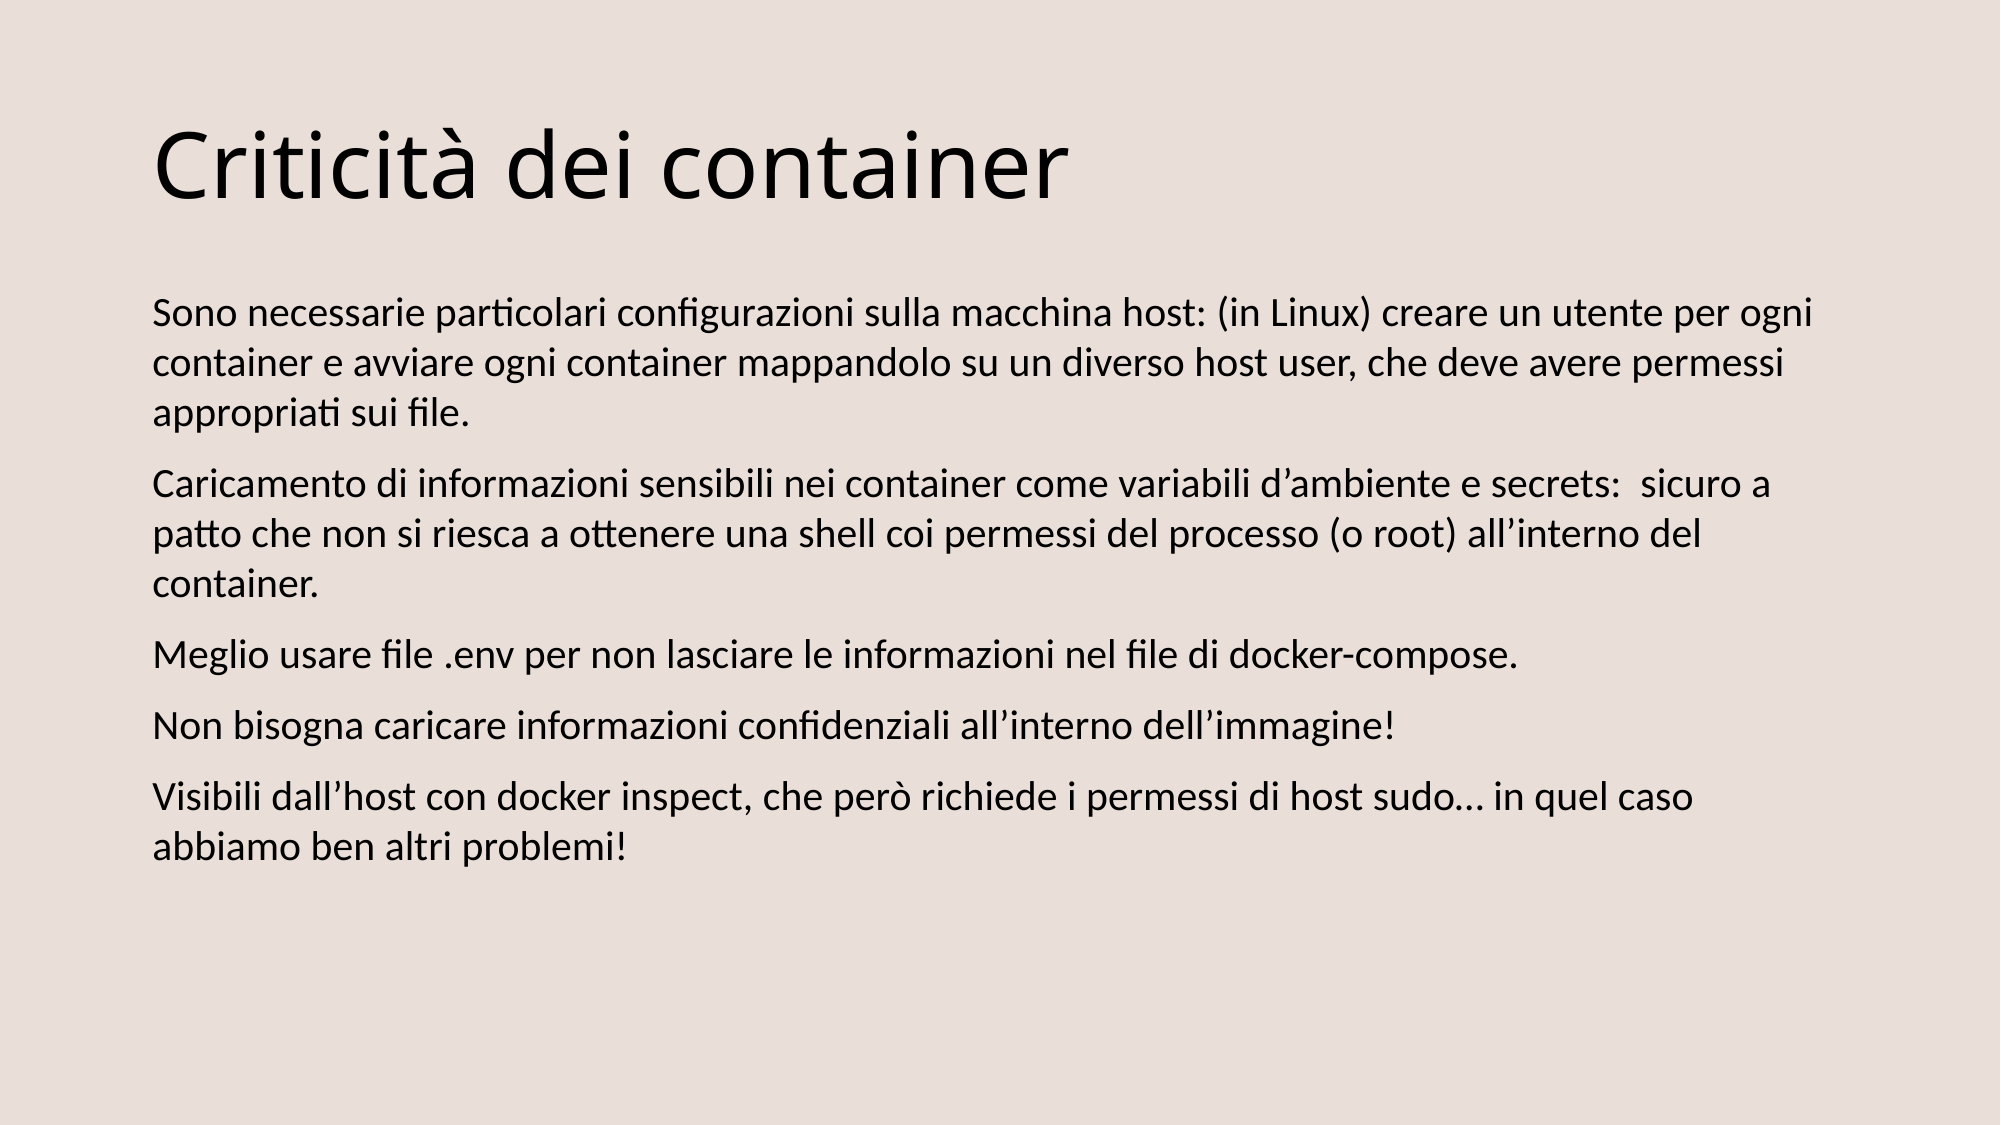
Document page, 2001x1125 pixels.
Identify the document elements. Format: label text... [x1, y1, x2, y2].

title Criticità dei container [137, 59, 1863, 277]
list Sono necessarie particolari configurazioni sulla macchina host: (in Linux) creare un utente per ogni container e avviare ogni container mappandolo su un diverso host user, che deve avere permessi appropriati sui file. Caricamento di informazioni sensibili nei container come variabili d’ambiente e secrets: sicuro a patto che non si riesca a ottenere una shell coi permessi del processo (o root) all’interno del container. Meglio usare file .env per non lasciare le informazioni nel file di docker-compose. Non bisogna caricare informazioni confidenziali all’interno dell’immagine! Visibili dall’host con docker inspect, che però richiede i permessi di host sudo… in quel caso abbiamo ben altri problemi! [137, 277, 1863, 1025]
